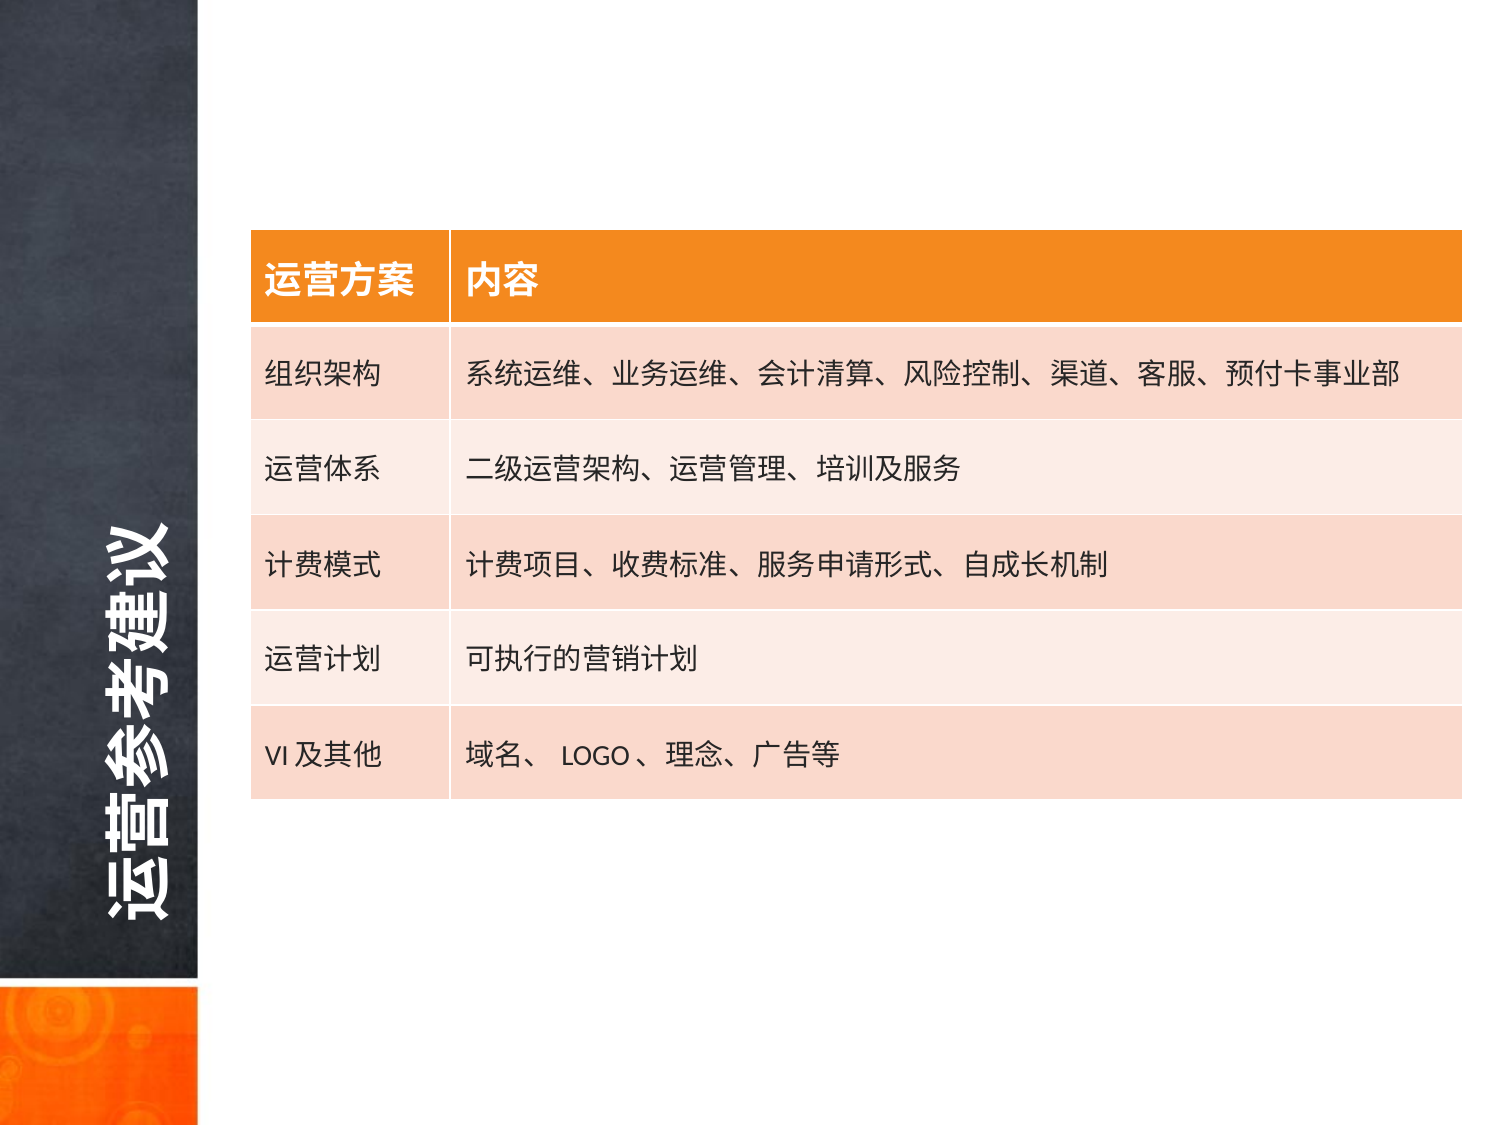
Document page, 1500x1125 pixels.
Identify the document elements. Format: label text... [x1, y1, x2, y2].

table_cell 二级运营架构、运营管理、培训及服务 [451, 420, 1462, 514]
table_cell 运营计划 [251, 611, 449, 704]
table_cell VI及其他 [251, 706, 449, 799]
table_cell 计费模式 [251, 515, 449, 609]
table_cell 域名、LOGO、理念、广告等 [451, 706, 1462, 799]
table_cell 组织架构 [251, 327, 449, 419]
text_box 运营参考建议 [12, 37, 184, 938]
table_cell 计费项目、收费标准、服务申请形式、自成长机制 [451, 515, 1462, 609]
table_cell 运营体系 [251, 420, 449, 514]
table_header 内容 [451, 230, 1462, 322]
picture [0, 0, 1500, 1125]
table_header 运营方案 [251, 230, 449, 322]
table_cell 可执行的营销计划 [451, 611, 1462, 704]
table_cell 系统运维、业务运维、会计清算、风险控制、渠道、客服、预付卡事业部 [451, 327, 1462, 419]
